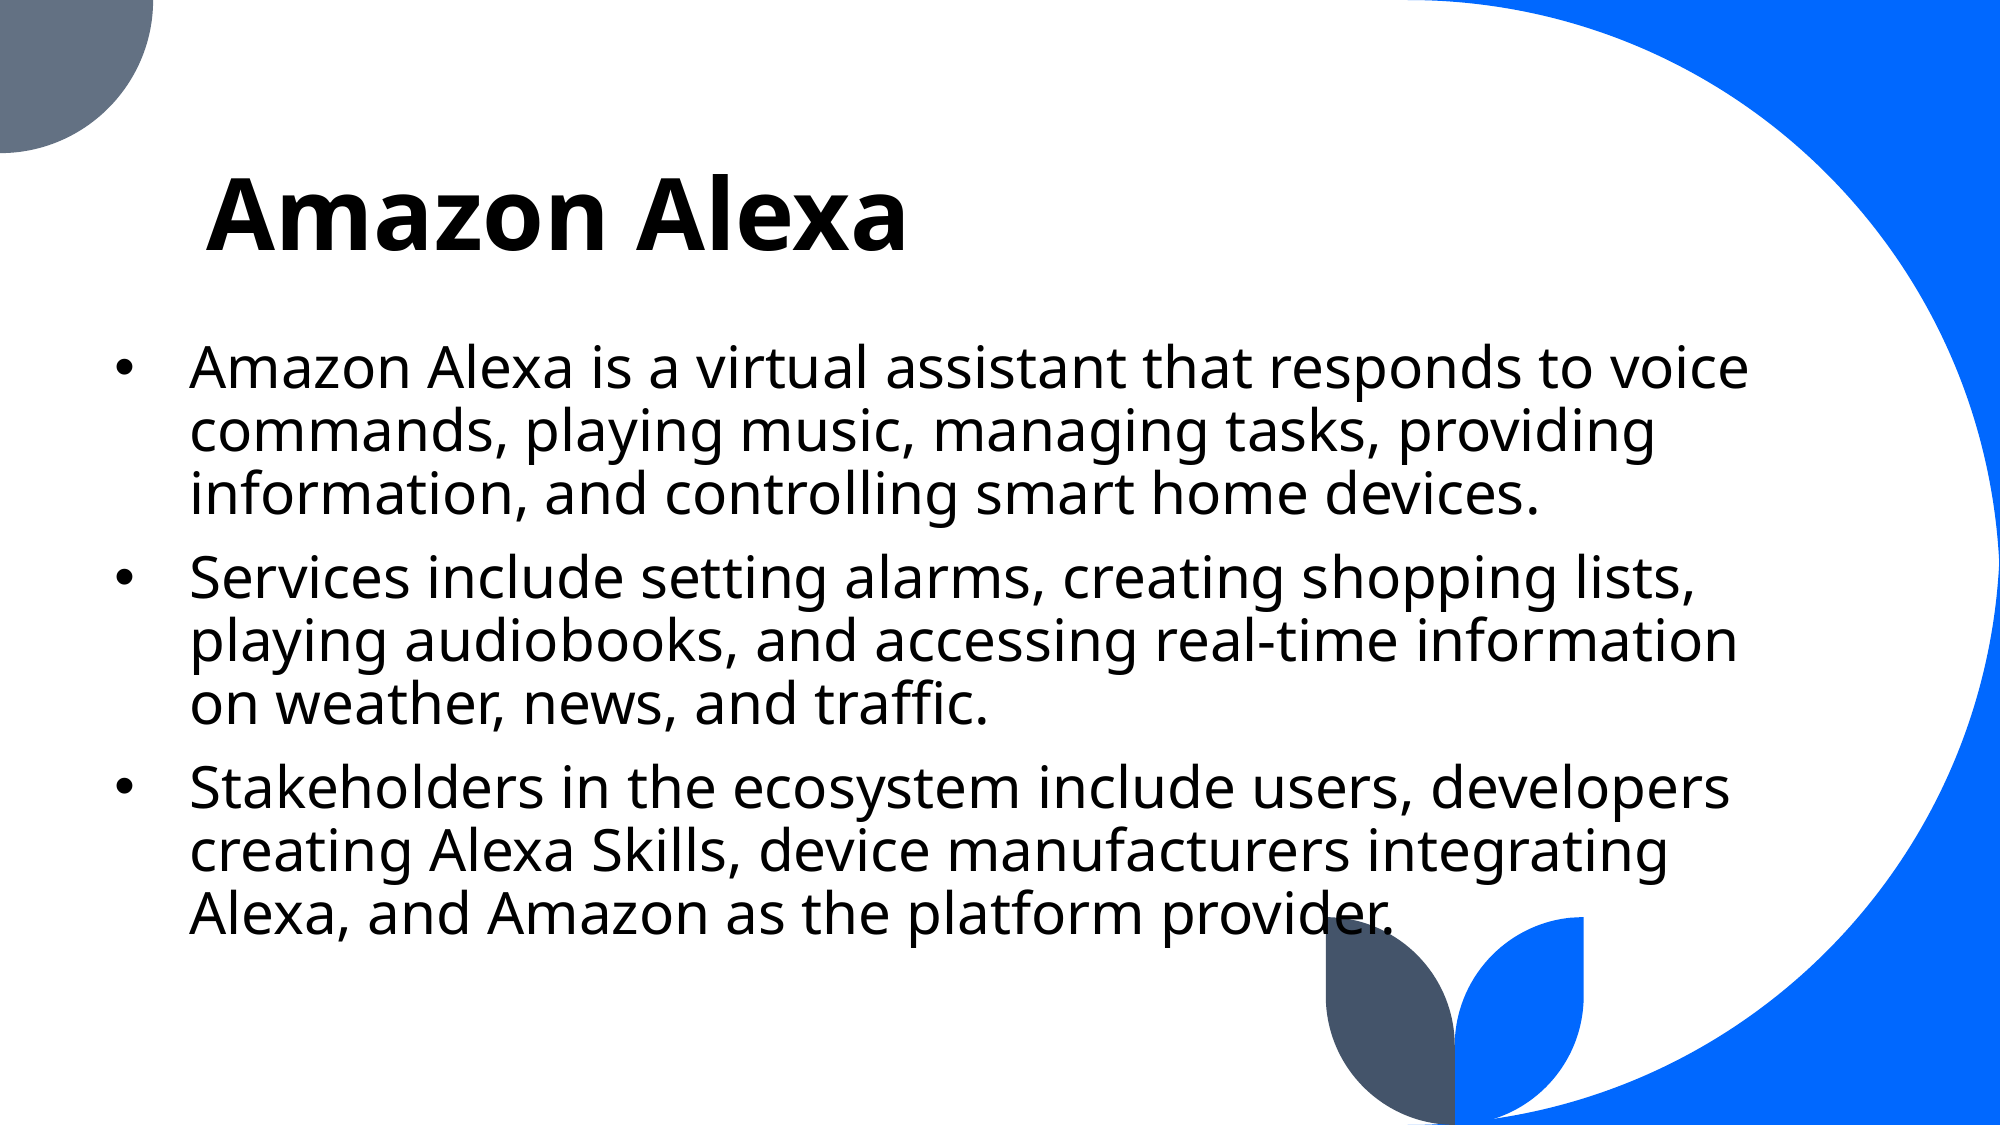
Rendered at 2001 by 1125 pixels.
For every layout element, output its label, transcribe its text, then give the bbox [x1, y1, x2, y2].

list Amazon Alexa is a virtual assistant that responds to voice commands, playing music, managing tasks, providing information, and controlling smart home devices. Services include setting alarms, creating shopping lists, playing audiobooks, and accessing real-time information on weather, news, and traffic. Stakeholders in the ecosystem include users, developers creating Alexa Skills, device manufacturers integrating Alexa, and Amazon as the platform provider. [99, 330, 1796, 1063]
title Amazon Alexa [191, 62, 1796, 280]
